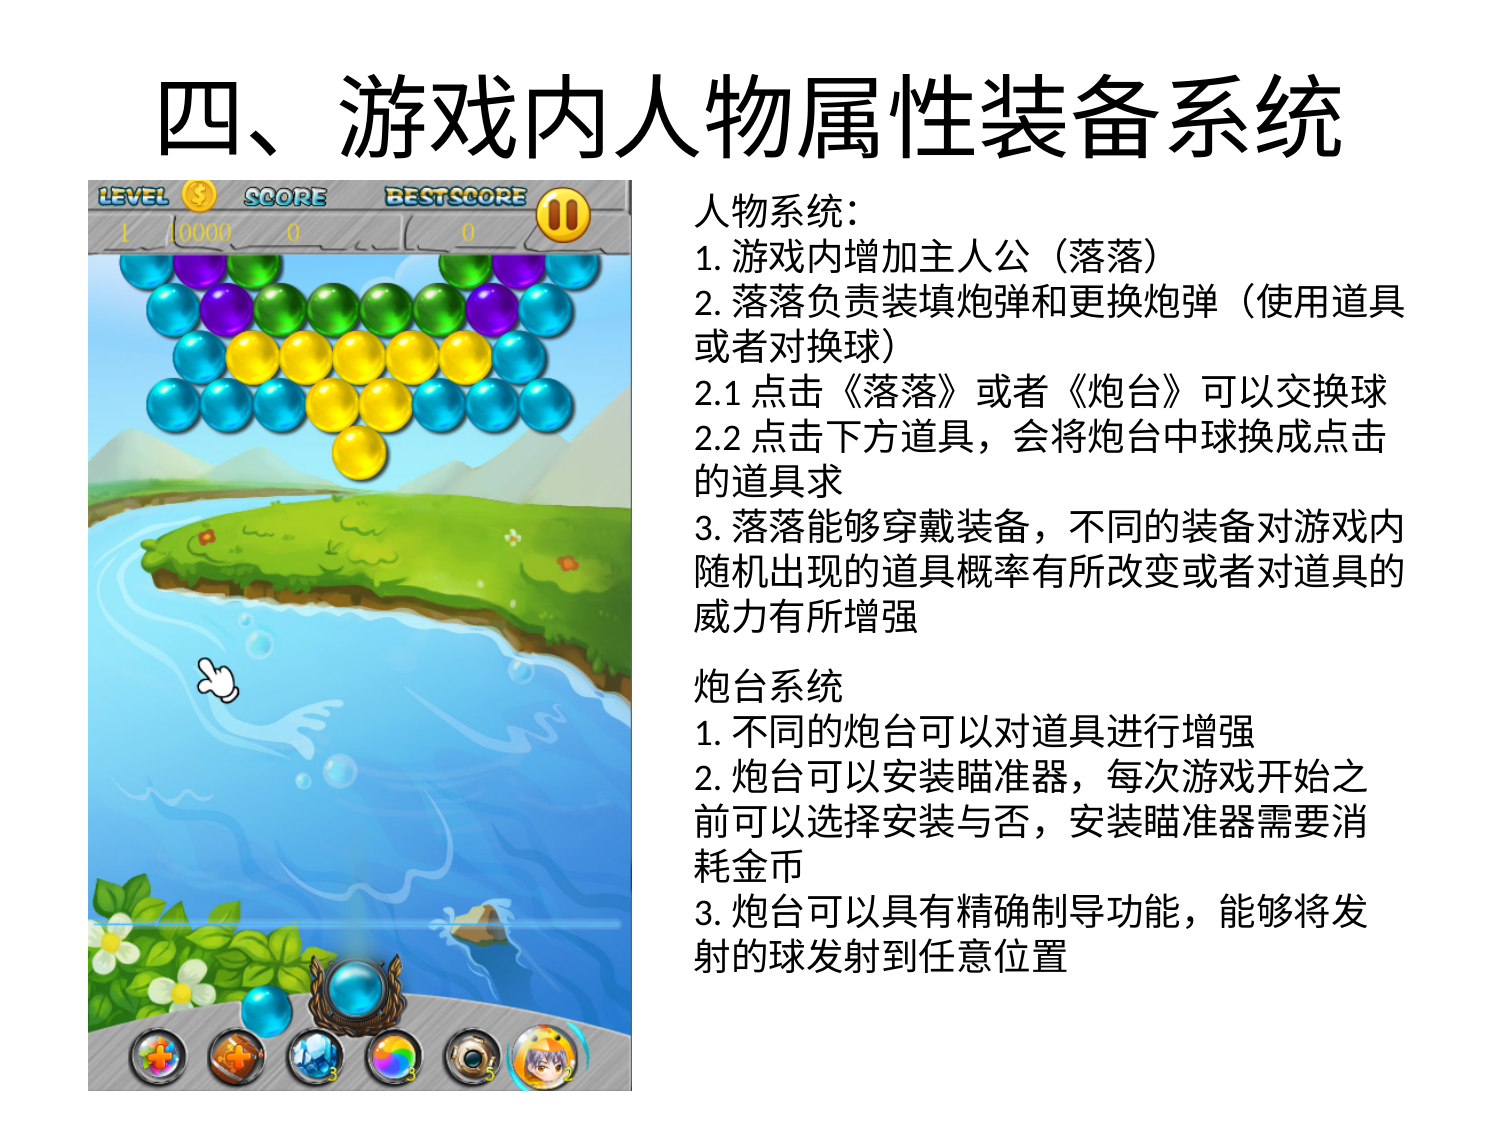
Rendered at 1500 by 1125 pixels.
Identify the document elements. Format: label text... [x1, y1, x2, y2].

text_box 人物系统： 1.游戏内增加主人公（落落） 2.落落负责装填炮弹和更换炮弹（使用道具或者对换球） 2.1点击《落落》或者《炮台》可以交换球 2.2点击下方道具，会将炮台中球换成点击的道具求 3.落落能够穿戴装备，不同的装备对游戏内随机出现的道具概率有所改变或者对道具的威力有所增强 [679, 180, 1436, 646]
title 四、游戏内人物属性装备系统 [75, 45, 1425, 185]
text_box 炮台系统 1.不同的炮台可以对道具进行增强 2.炮台可以安装瞄准器，每次游戏开始之前可以选择安装与否，安装瞄准器需要消耗金币 3.炮台可以具有精确制导功能，能够将发射的球发射到任意位置 [679, 655, 1400, 986]
picture [88, 180, 633, 1092]
